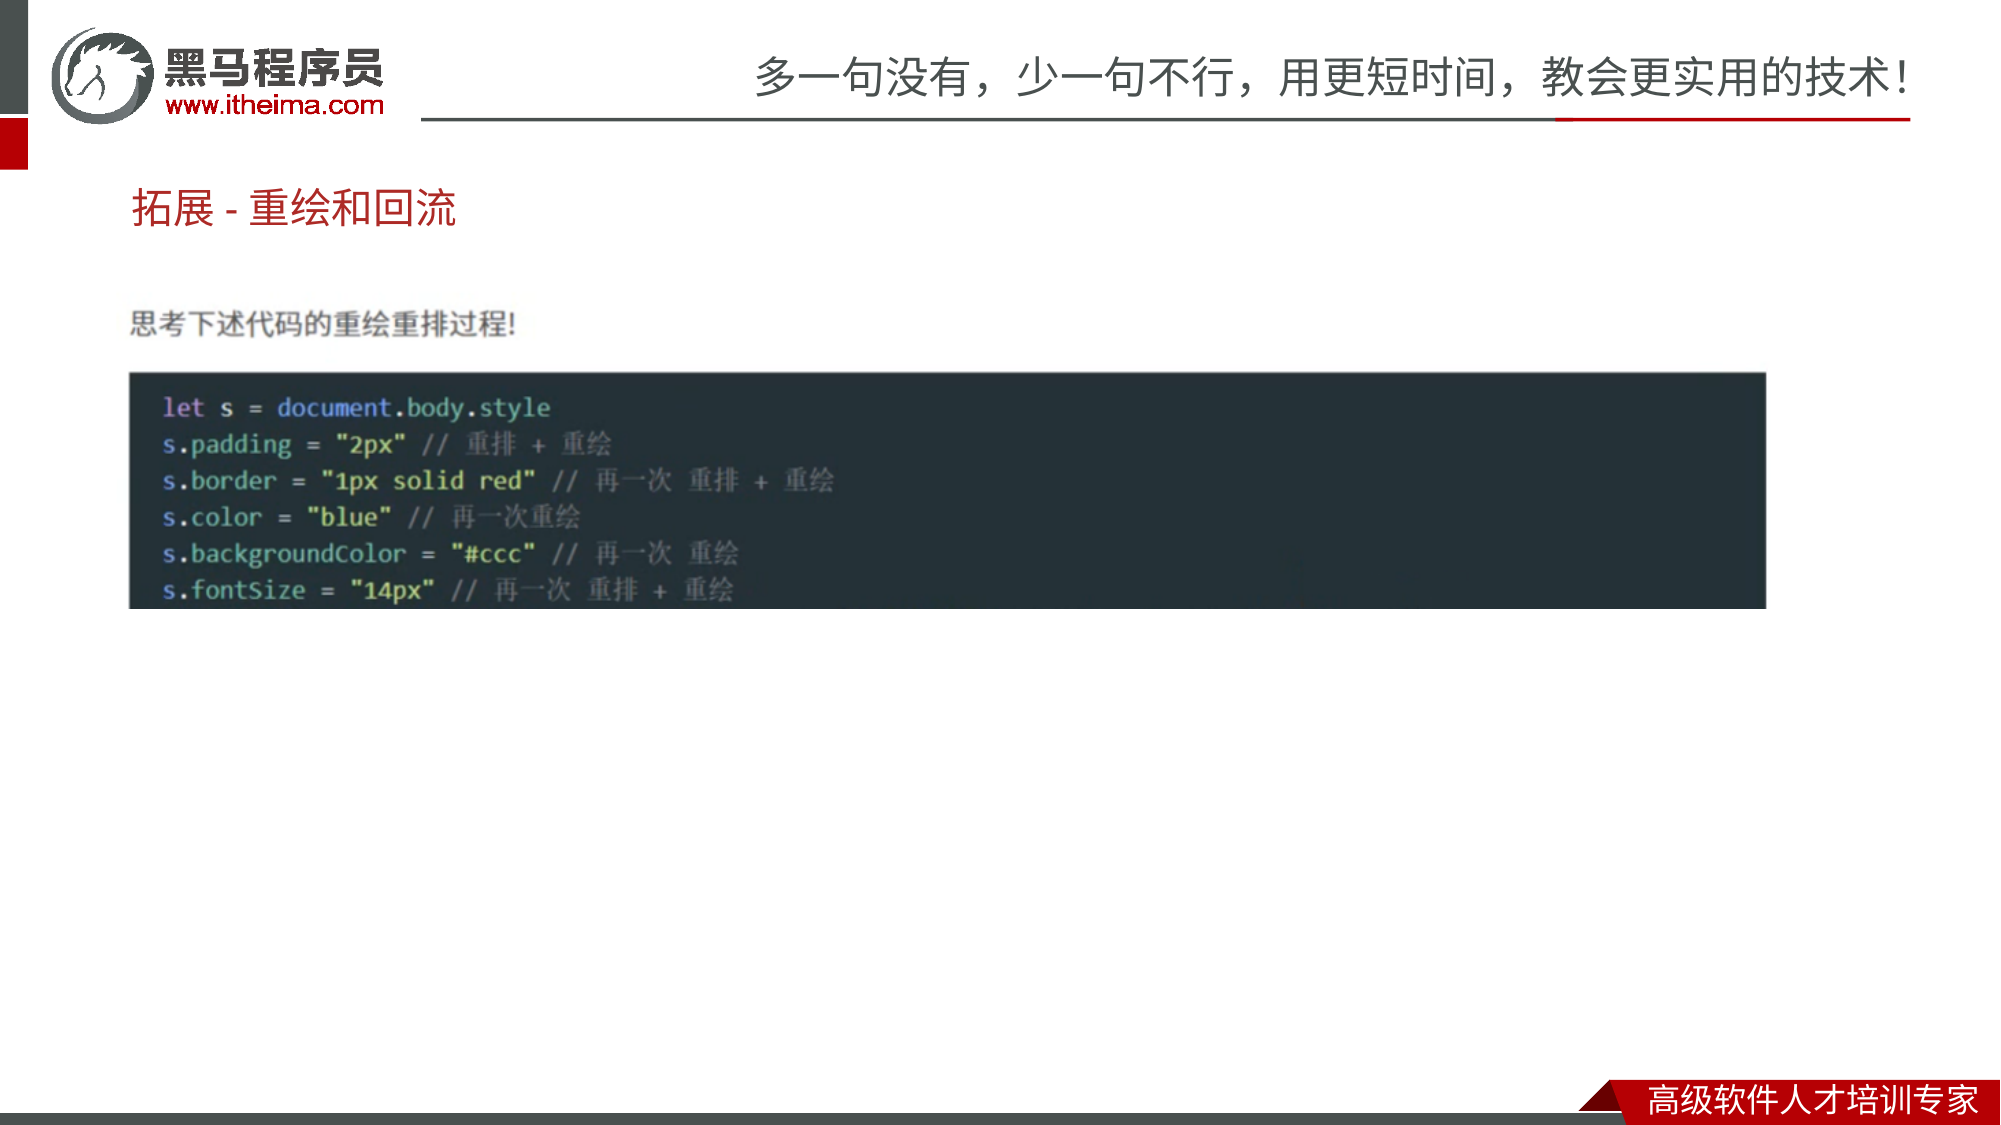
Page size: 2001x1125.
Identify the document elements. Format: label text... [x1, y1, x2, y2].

title 拓展-重绘和回流 [116, 164, 1880, 250]
picture [116, 288, 1798, 610]
picture [50, 26, 384, 125]
